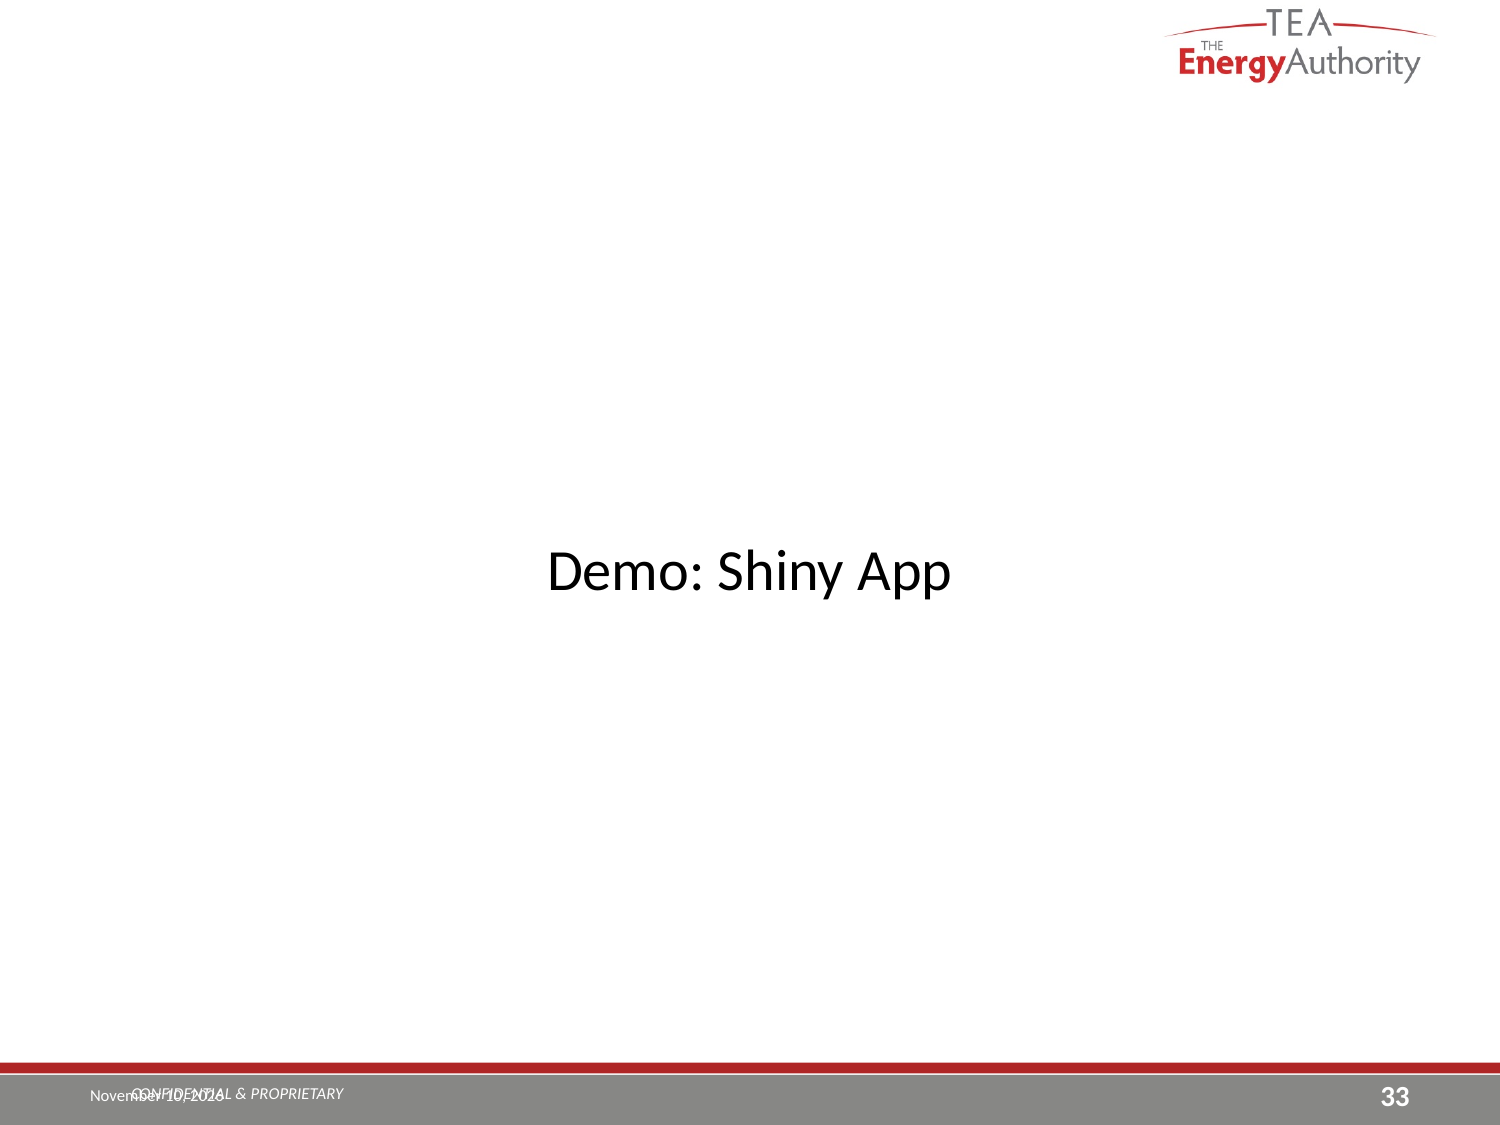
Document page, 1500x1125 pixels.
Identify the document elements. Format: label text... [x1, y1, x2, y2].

text_box Demo: Shiny App [532, 525, 968, 610]
footer CONFIDENTIAL & PROPRIETARY [0, 1062, 475, 1123]
slide_number 33 [1074, 1065, 1425, 1125]
picture [1162, 0, 1438, 92]
